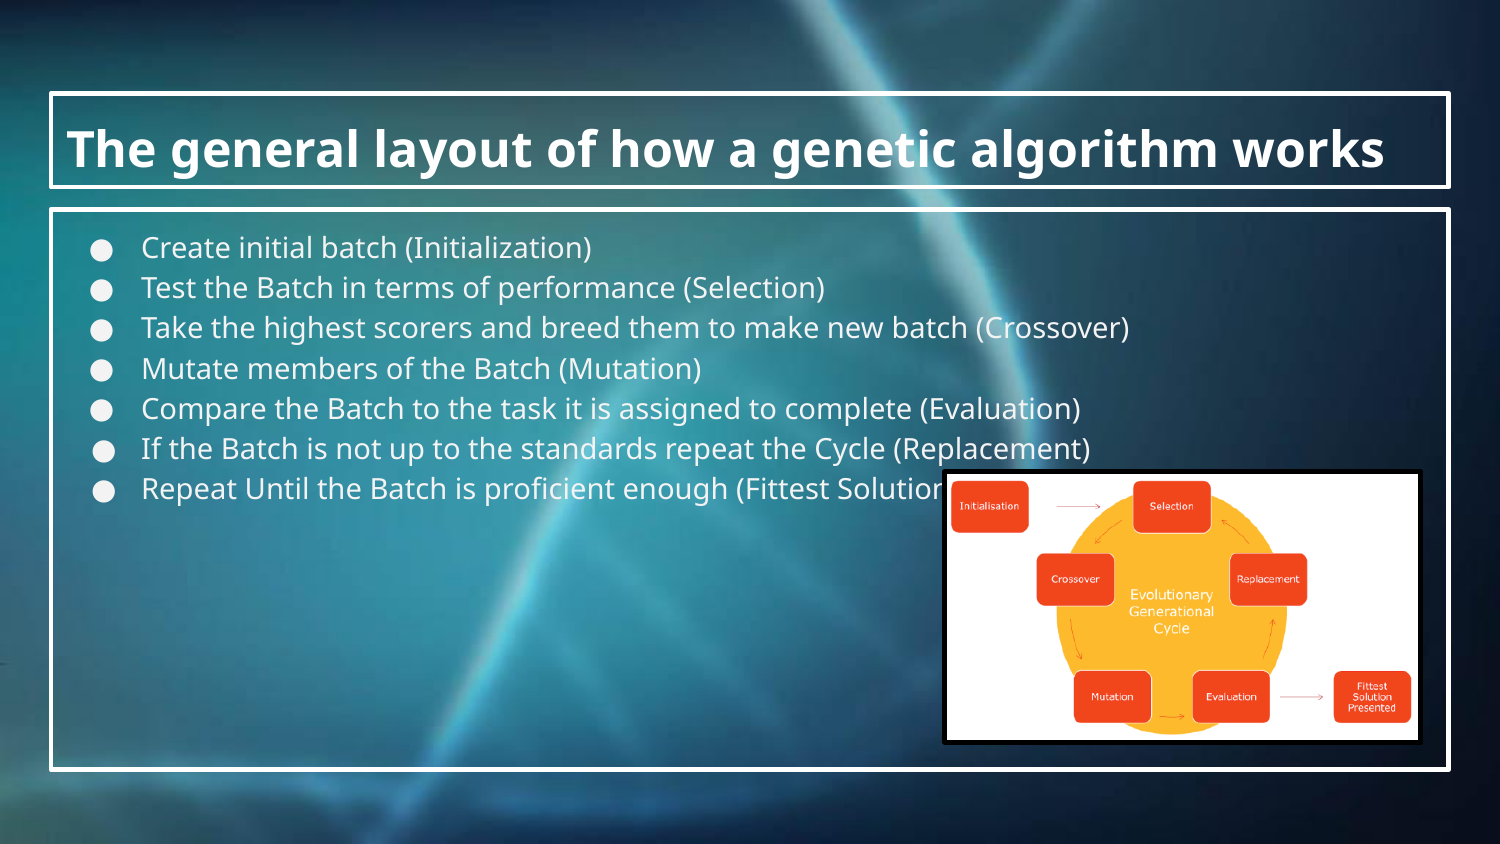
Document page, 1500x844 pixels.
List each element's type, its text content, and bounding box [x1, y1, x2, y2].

title The general layout of how a genetic algorithm works [49, 91, 1451, 189]
picture [0, 0, 1500, 844]
list Create initial batch (Initialization) Test the Batch in terms of performance (Selection) Take the highest scorers and breed them to make new batch (Crossover) Mutate members of the Batch (Mutation) Compare the Batch to the task it is assigned to complete (Evaluation) If the Batch is not up to the standards repeat the Cycle (Replacement) Repeat Until the Batch is proficient enough (Fittest Solution) [49, 207, 1451, 772]
